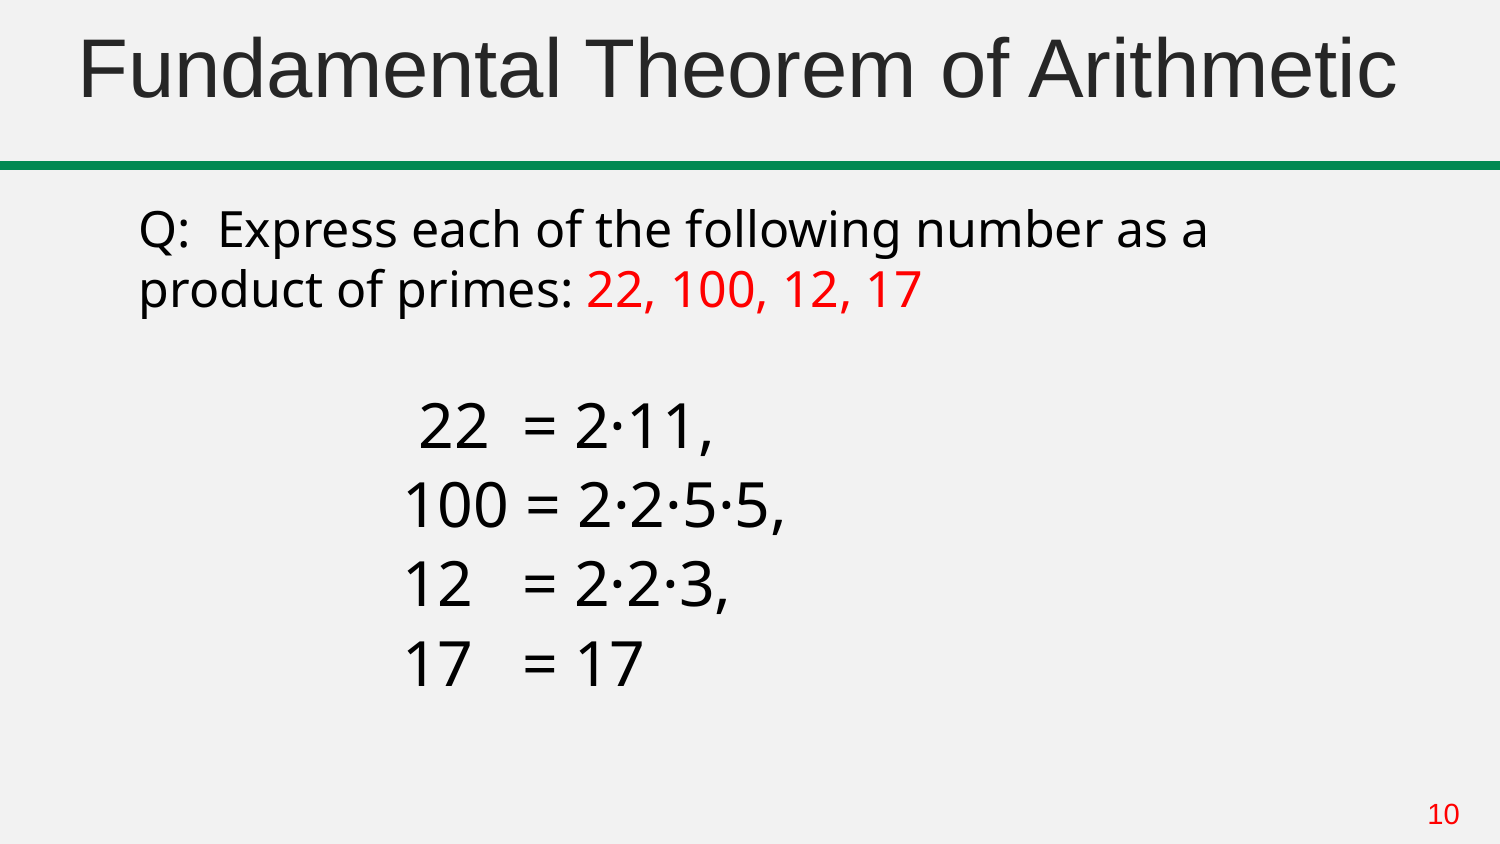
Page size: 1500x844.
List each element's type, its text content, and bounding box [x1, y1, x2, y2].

title Fundamental Theorem of Arithmetic [0, 0, 1500, 122]
text_box Q: Express each of the following number as a product of primes: 22, 100, 12, 17 [123, 182, 1398, 333]
list 22 = 2·11, 100 = 2·2·5·5, 12 = 2·2·3, 17 = 17 [289, 387, 1232, 707]
